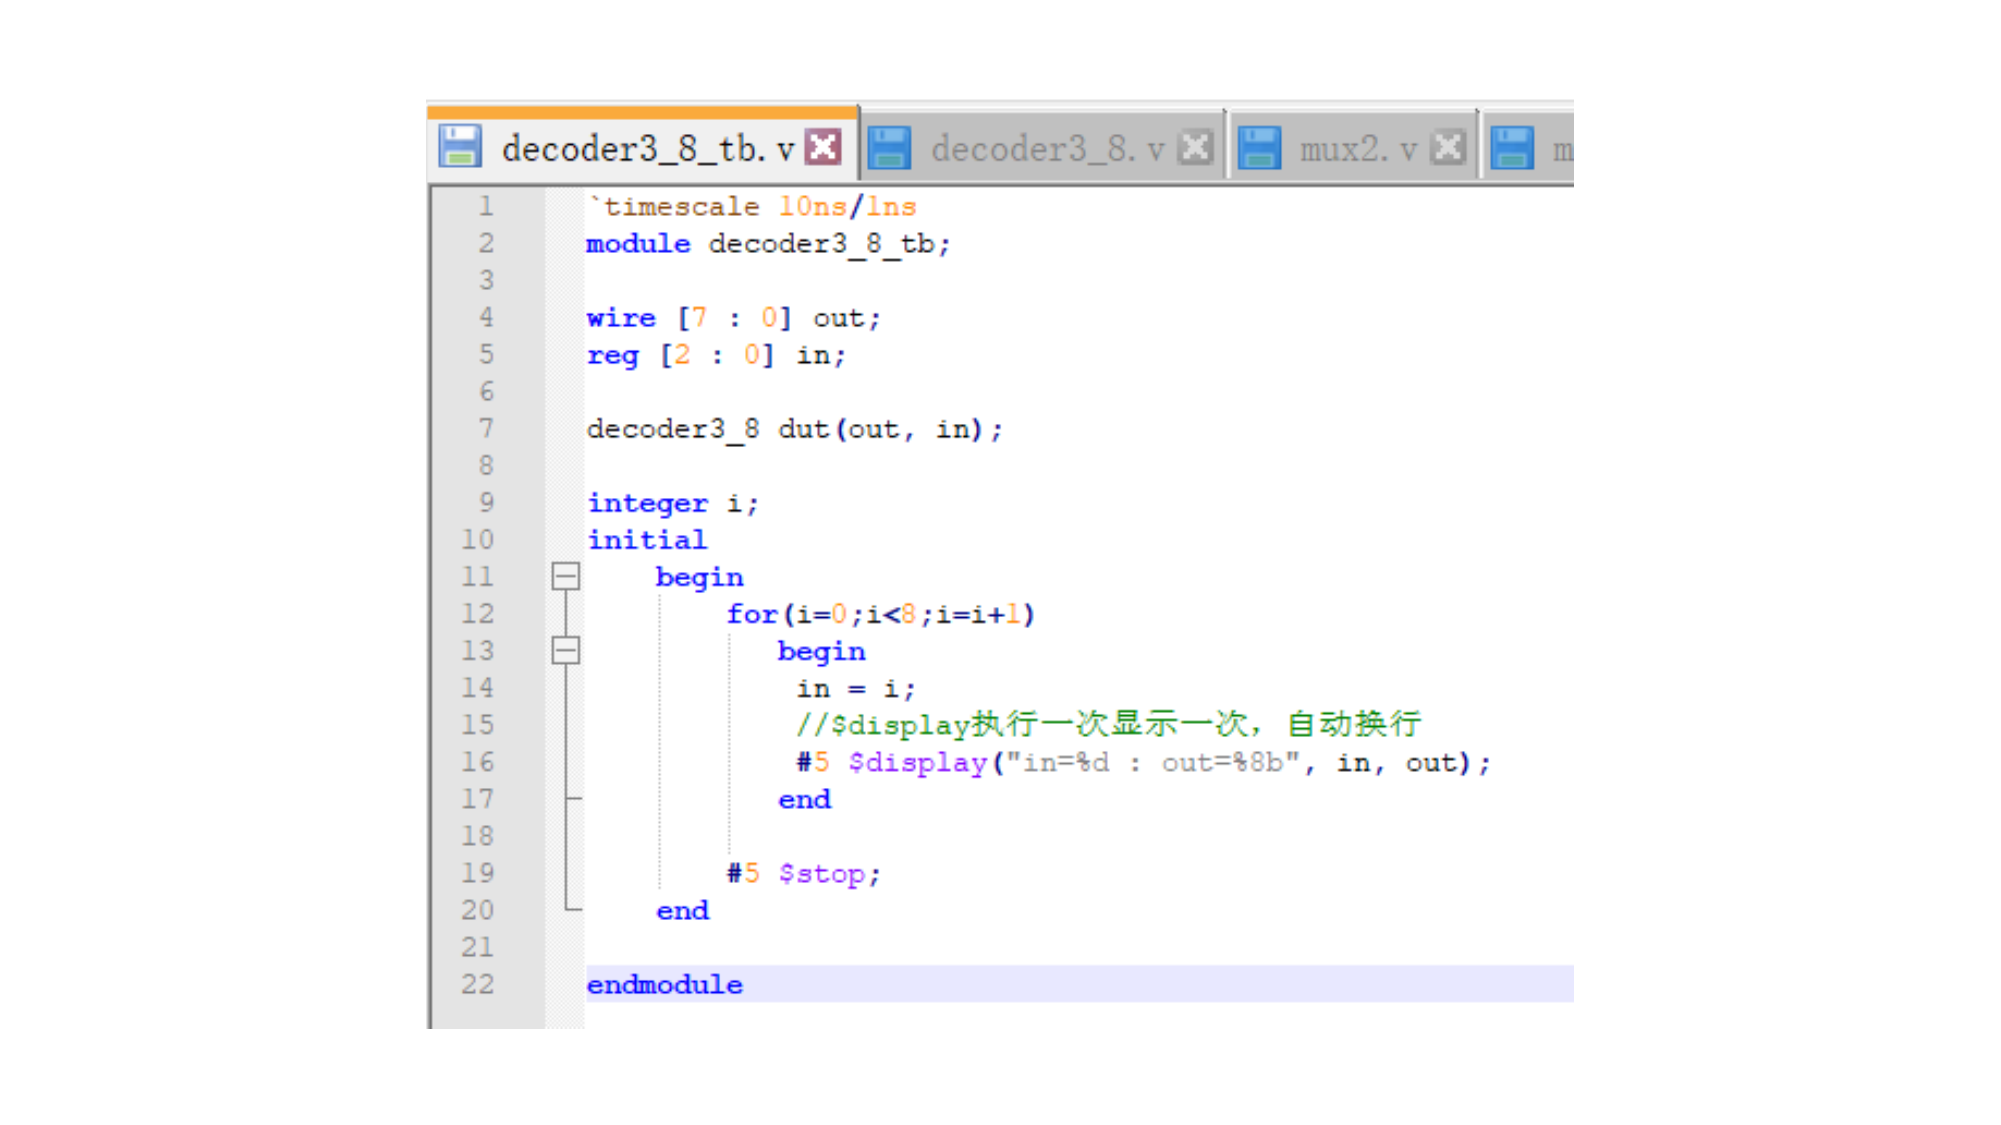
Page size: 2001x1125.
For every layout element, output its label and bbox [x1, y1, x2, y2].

picture [426, 96, 1574, 1029]
